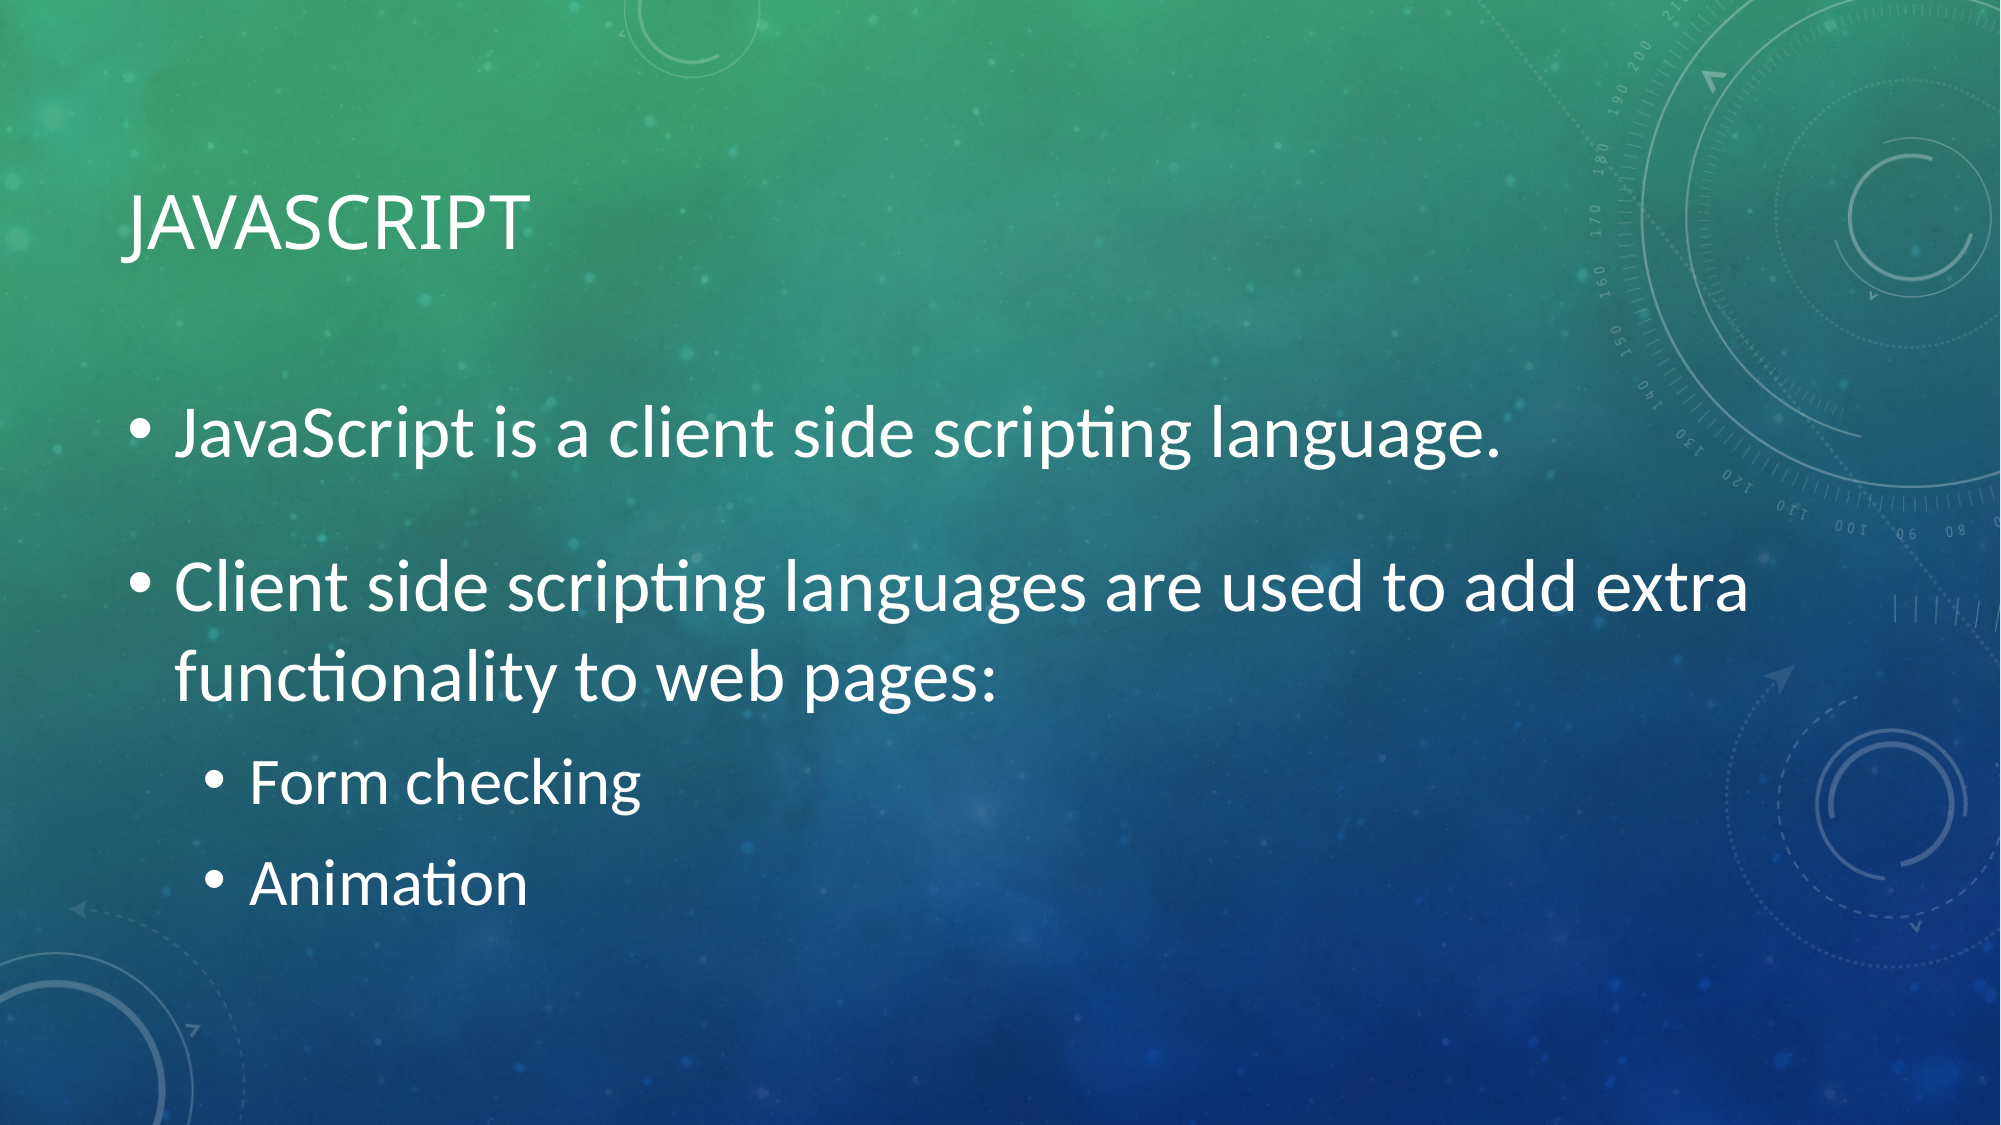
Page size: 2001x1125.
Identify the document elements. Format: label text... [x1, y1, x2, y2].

title JavaScript [112, 99, 1775, 339]
picture [0, 0, 2001, 1125]
list JavaScript is a client side scripting language. Client side scripting languages are used to add extra functionality to web pages: Form checking Animation [112, 351, 1775, 950]
